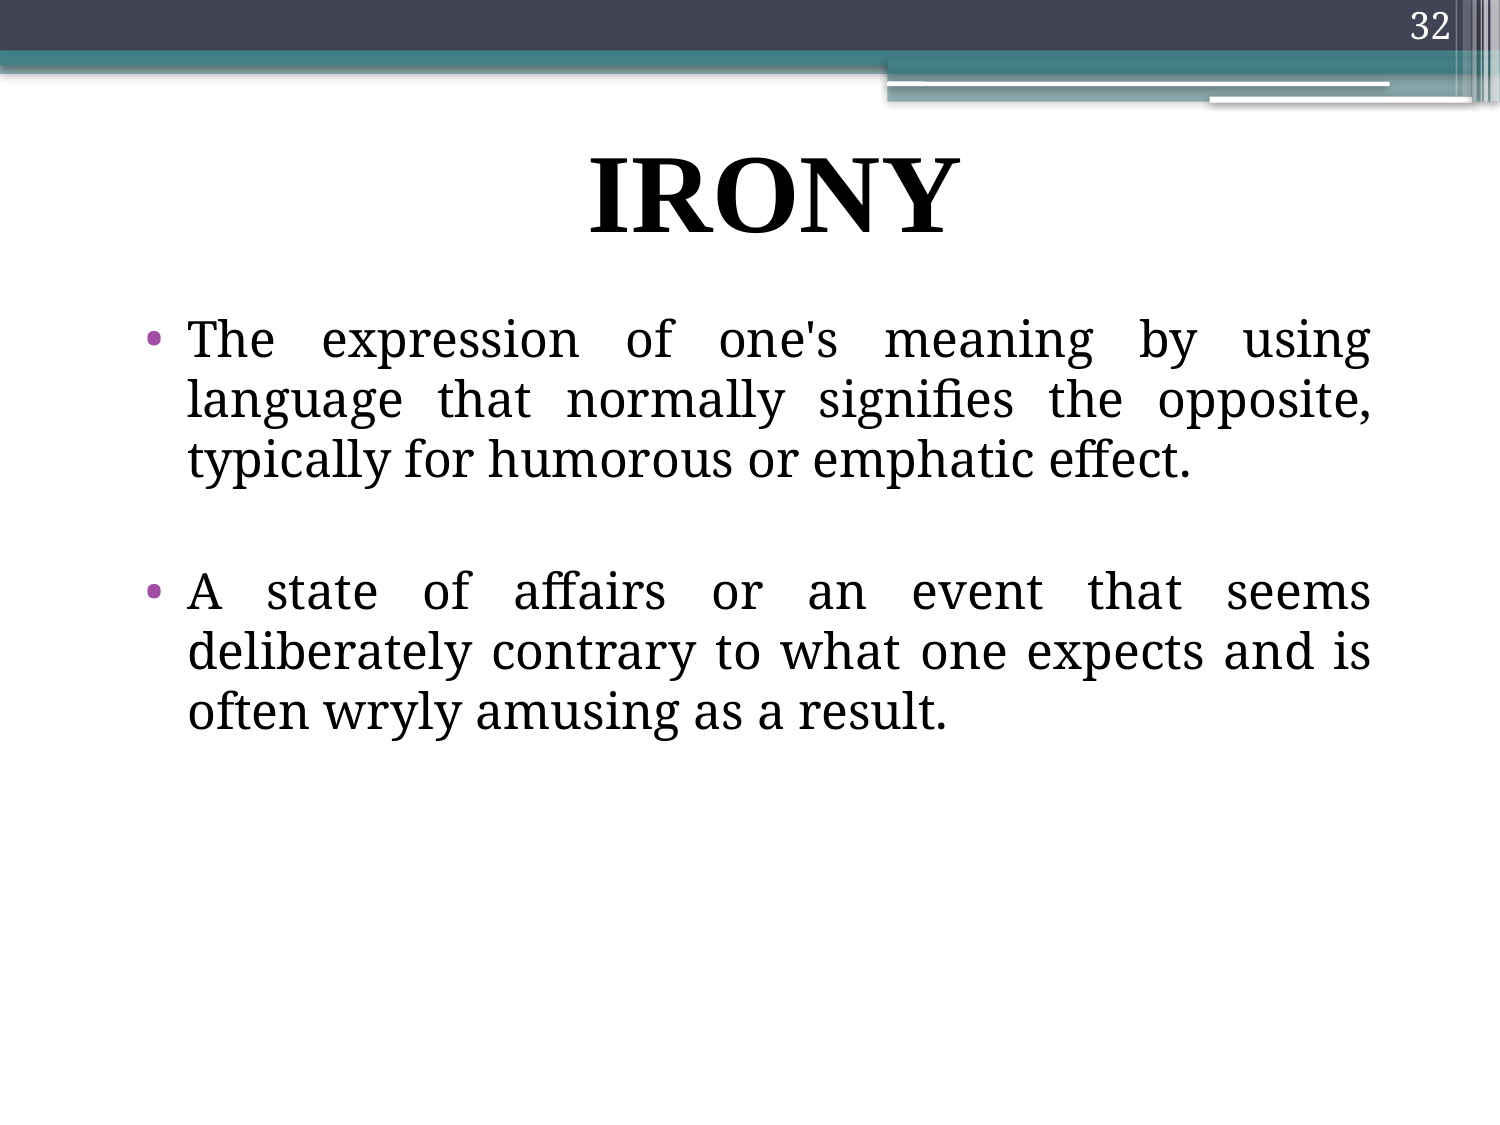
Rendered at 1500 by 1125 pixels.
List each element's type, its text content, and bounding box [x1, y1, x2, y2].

text_box Irony [125, 112, 1425, 263]
list The expression of one's meaning by using language that normally signifies the opposite, typically for humorous or emphatic effect. A state of affairs or an event that seems deliberately contrary to what one expects and is often wryly amusing as a result. [112, 299, 1388, 1063]
slide_number 32 [1341, 0, 1466, 61]
